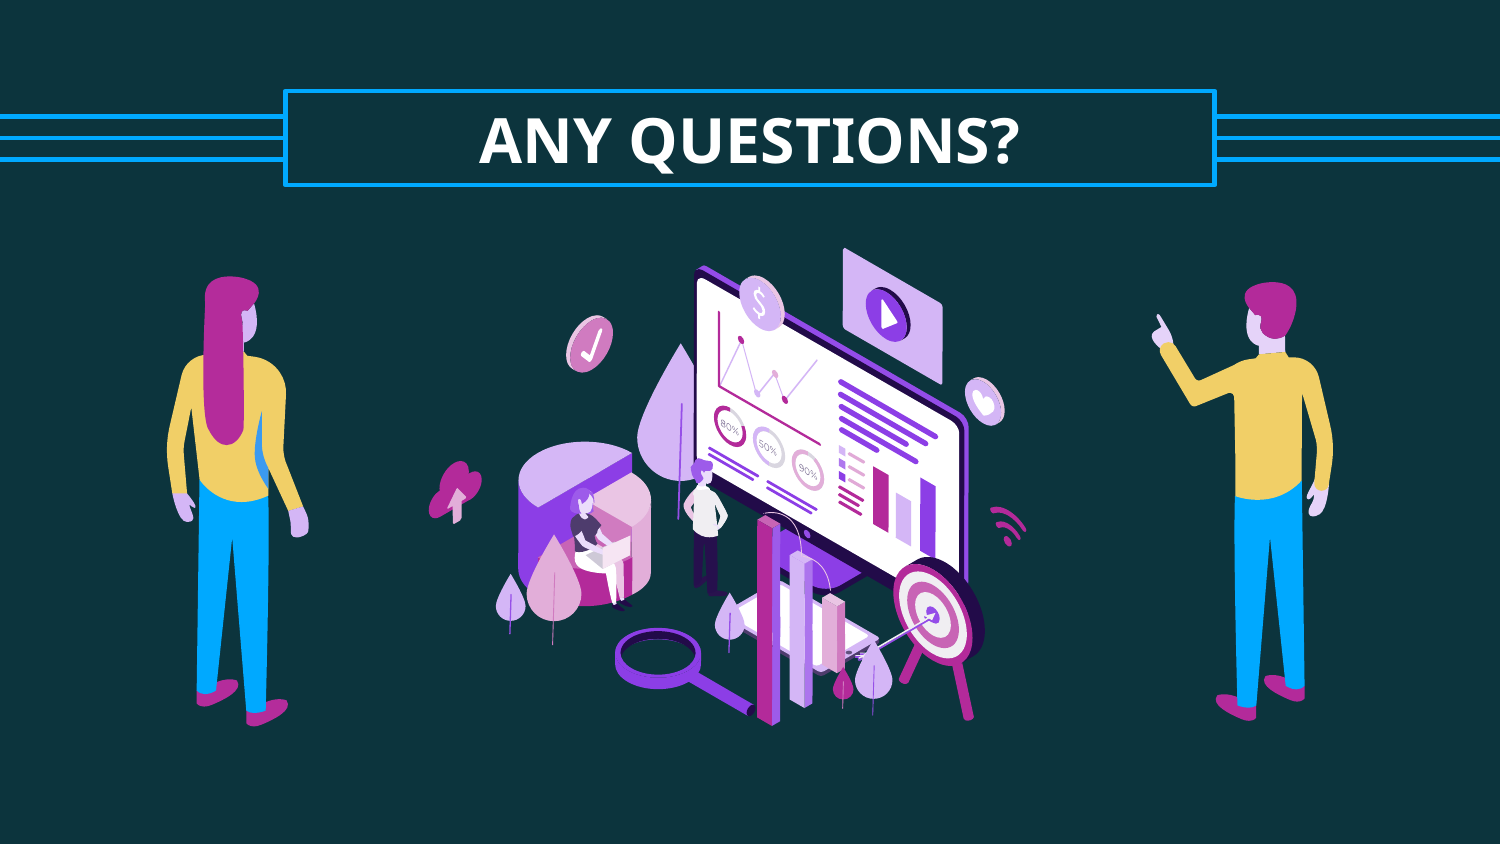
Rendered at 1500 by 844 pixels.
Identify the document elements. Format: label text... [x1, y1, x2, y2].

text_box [428, 247, 1027, 727]
title ANY QUESTIONS? [283, 89, 1217, 187]
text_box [165, 276, 310, 727]
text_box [1146, 281, 1335, 722]
